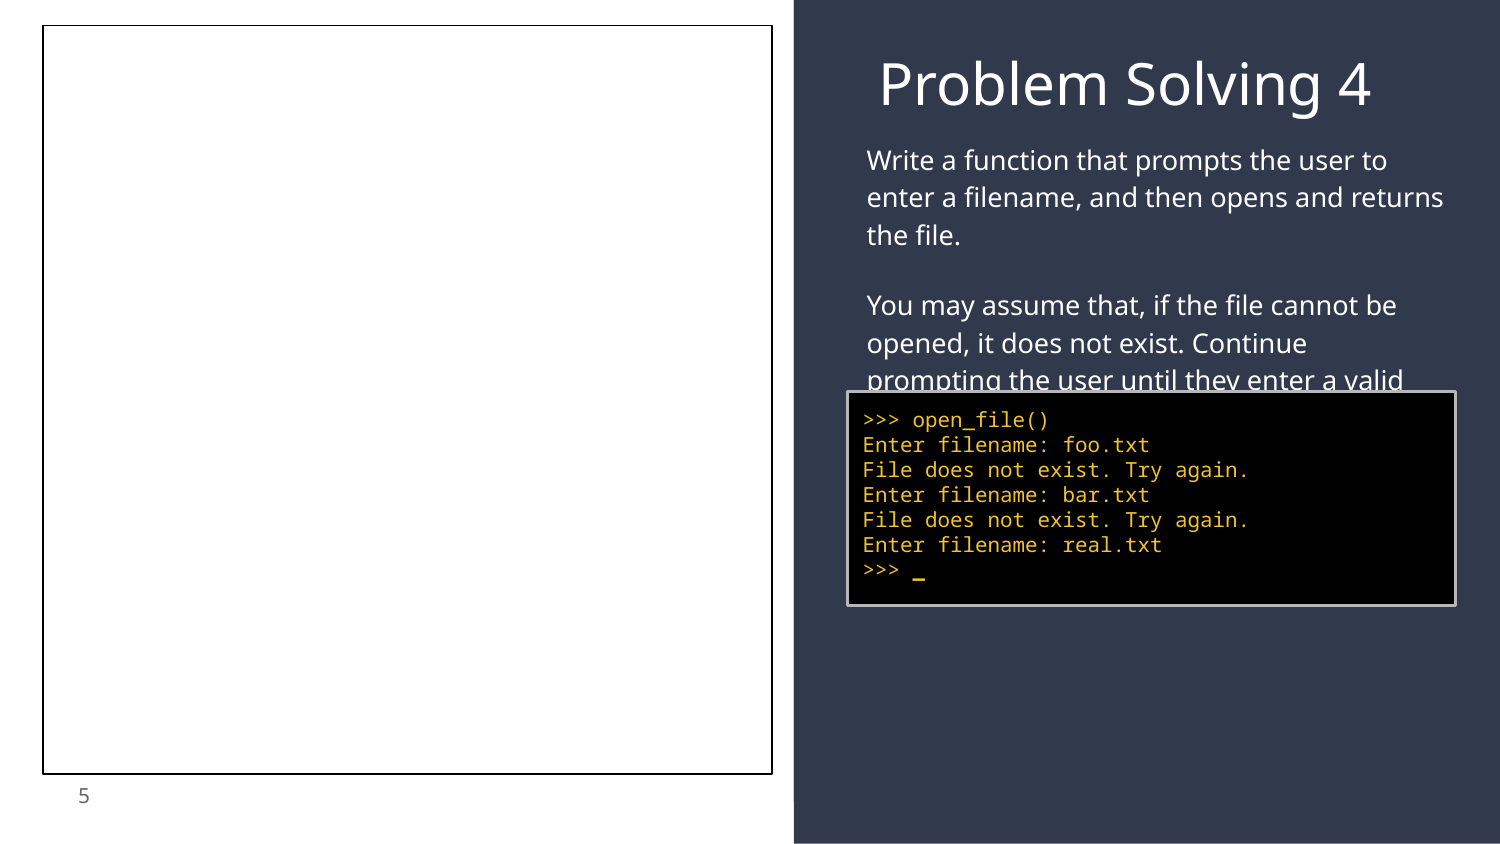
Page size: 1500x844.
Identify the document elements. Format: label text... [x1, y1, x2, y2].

title Problem Solving 4 [863, 32, 1472, 137]
slide_number ‹#› [14, 764, 105, 830]
text_box >>> open_file() Enter filename: foo.txt File does not exist. Try again. Enter filename: bar.txt File does not exist. Try again. Enter filename: real.txt >>> _ [847, 391, 1456, 606]
text_box [43, 25, 773, 775]
list Write a function that prompts the user to enter a filename, and then opens and returns the file. You may assume that, if the file cannot be opened, it does not exist. Continue prompting the user until they enter a valid filename. [851, 123, 1460, 392]
